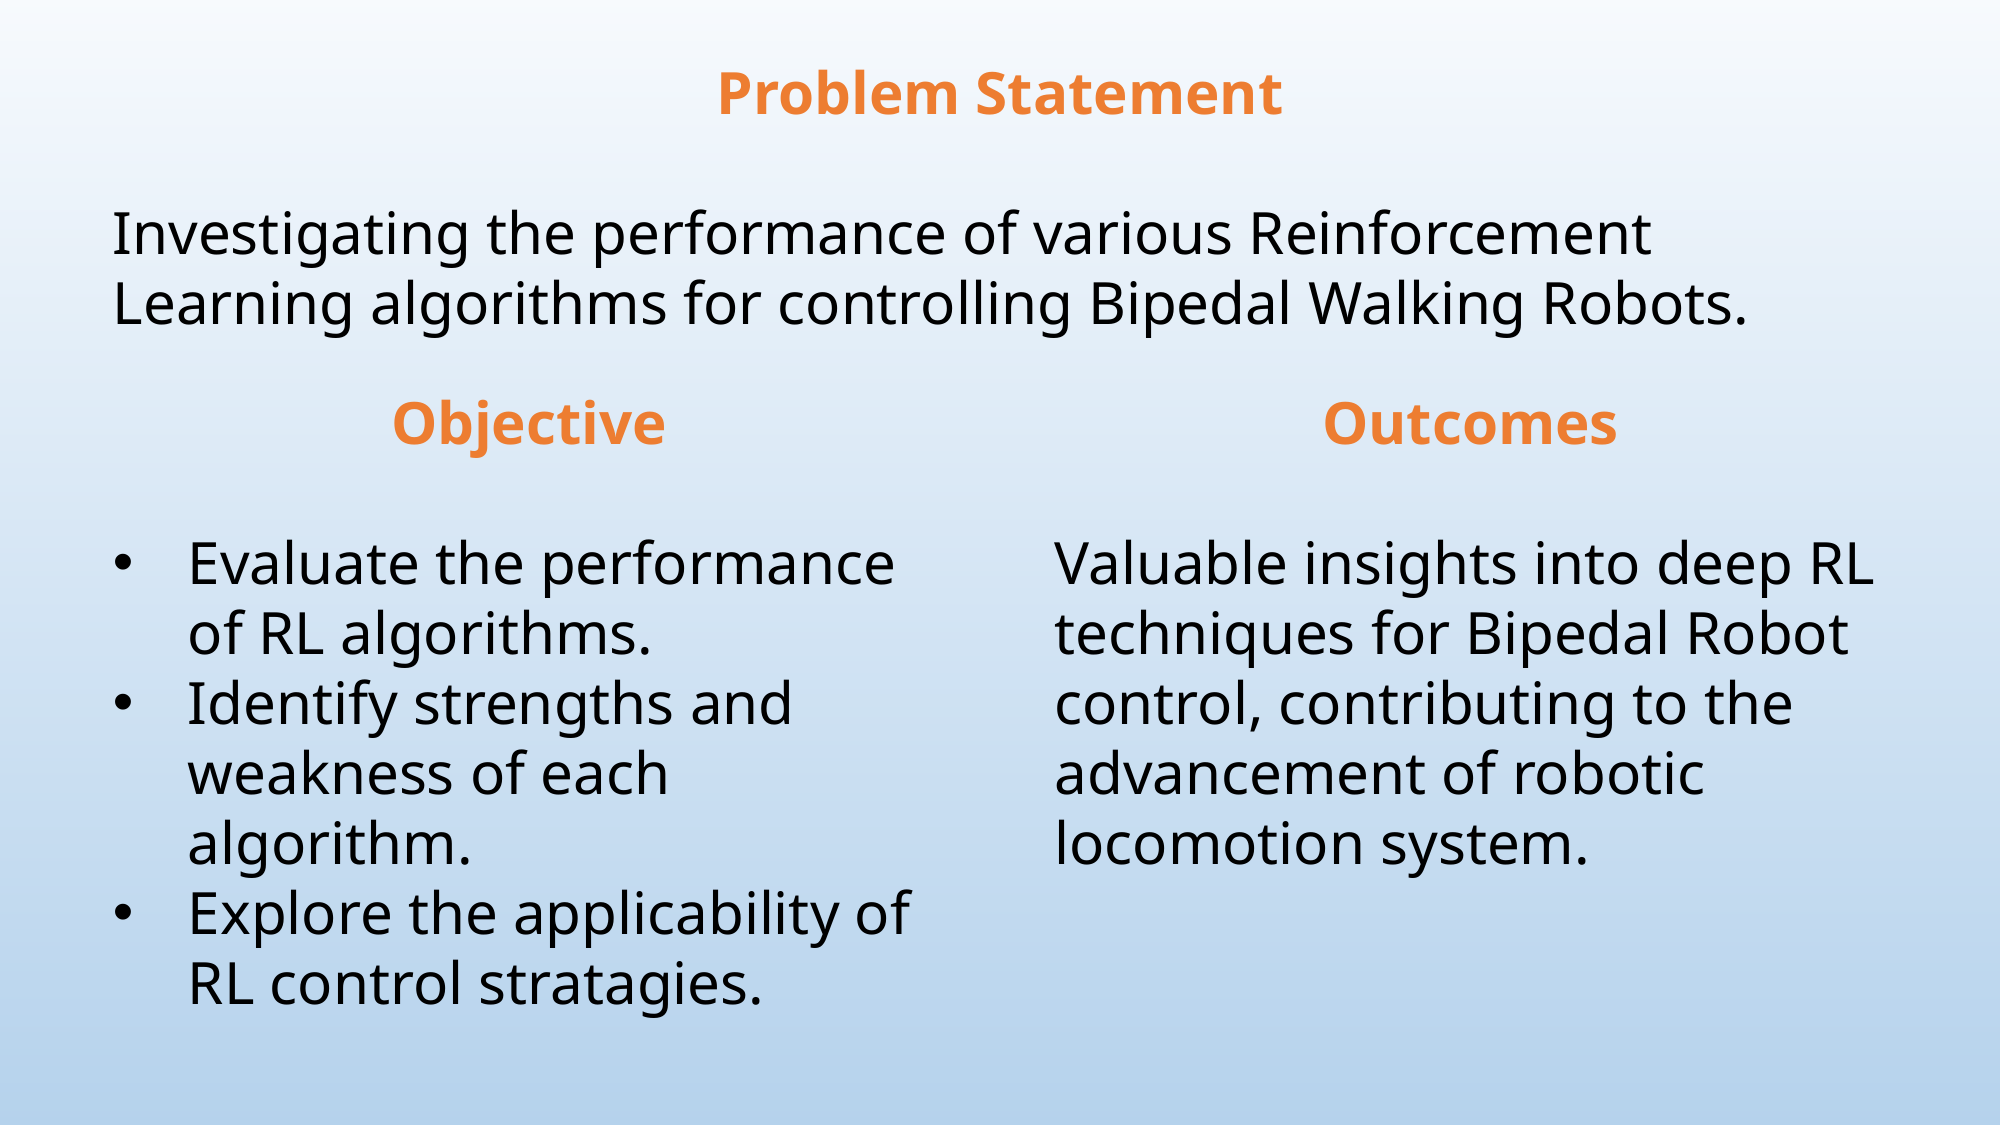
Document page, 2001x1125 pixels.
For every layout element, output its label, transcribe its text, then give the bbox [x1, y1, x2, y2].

text_box Problem Statement Investigating the performance of various Reinforcement Learning algorithms for controlling Bipedal Walking Robots. [98, 49, 1902, 364]
text_box Objective Evaluate the performance of RL algorithms. Identify strengths and weakness of each algorithm. Explore the applicability of RL control stratagies. [98, 378, 961, 1085]
text_box Outcomes Valuable insights into deep RL techniques for Bipedal Robot control, contributing to the advancement of robotic locomotion system. [1039, 378, 1902, 1085]
